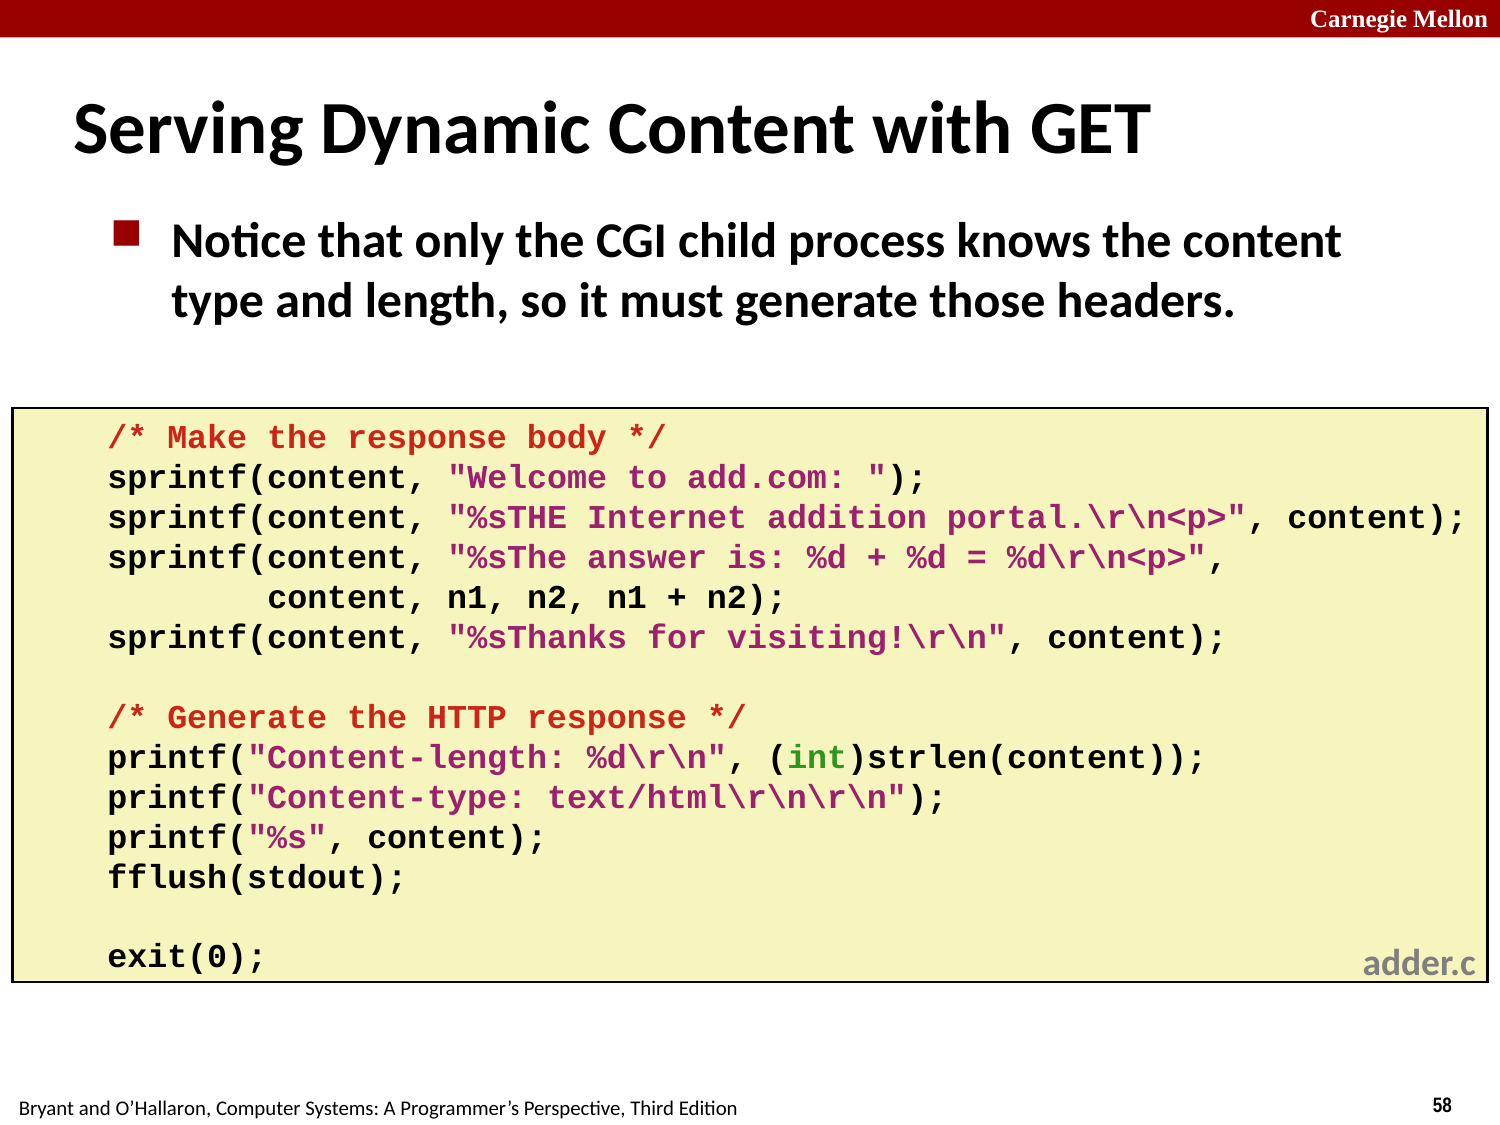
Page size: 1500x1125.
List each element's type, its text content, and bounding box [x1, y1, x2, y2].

text_box Notice that only the CGI child process knows the content type and length, so it must generate those headers. [99, 200, 1381, 371]
text_box adder.c [1347, 930, 1491, 991]
title Serving Dynamic Content with GET [58, 71, 1305, 197]
text_box /* Make the response body */ sprintf(content, "Welcome to add.com: "); sprintf(content, "%sTHE Internet addition portal.\r\n<p>", content); sprintf(content, "%sThe answer is: %d + %d = %d\r\n<p>", content, n1, n2, n1 + n2); sprintf(content, "%sThanks for visiting!\r\n", content); /* Generate the HTTP response */ printf("Content-length: %d\r\n", (int)strlen(content)); printf("Content-type: text/html\r\n\r\n"); printf("%s", content); fflush(stdout); exit(0); [12, 408, 1488, 982]
